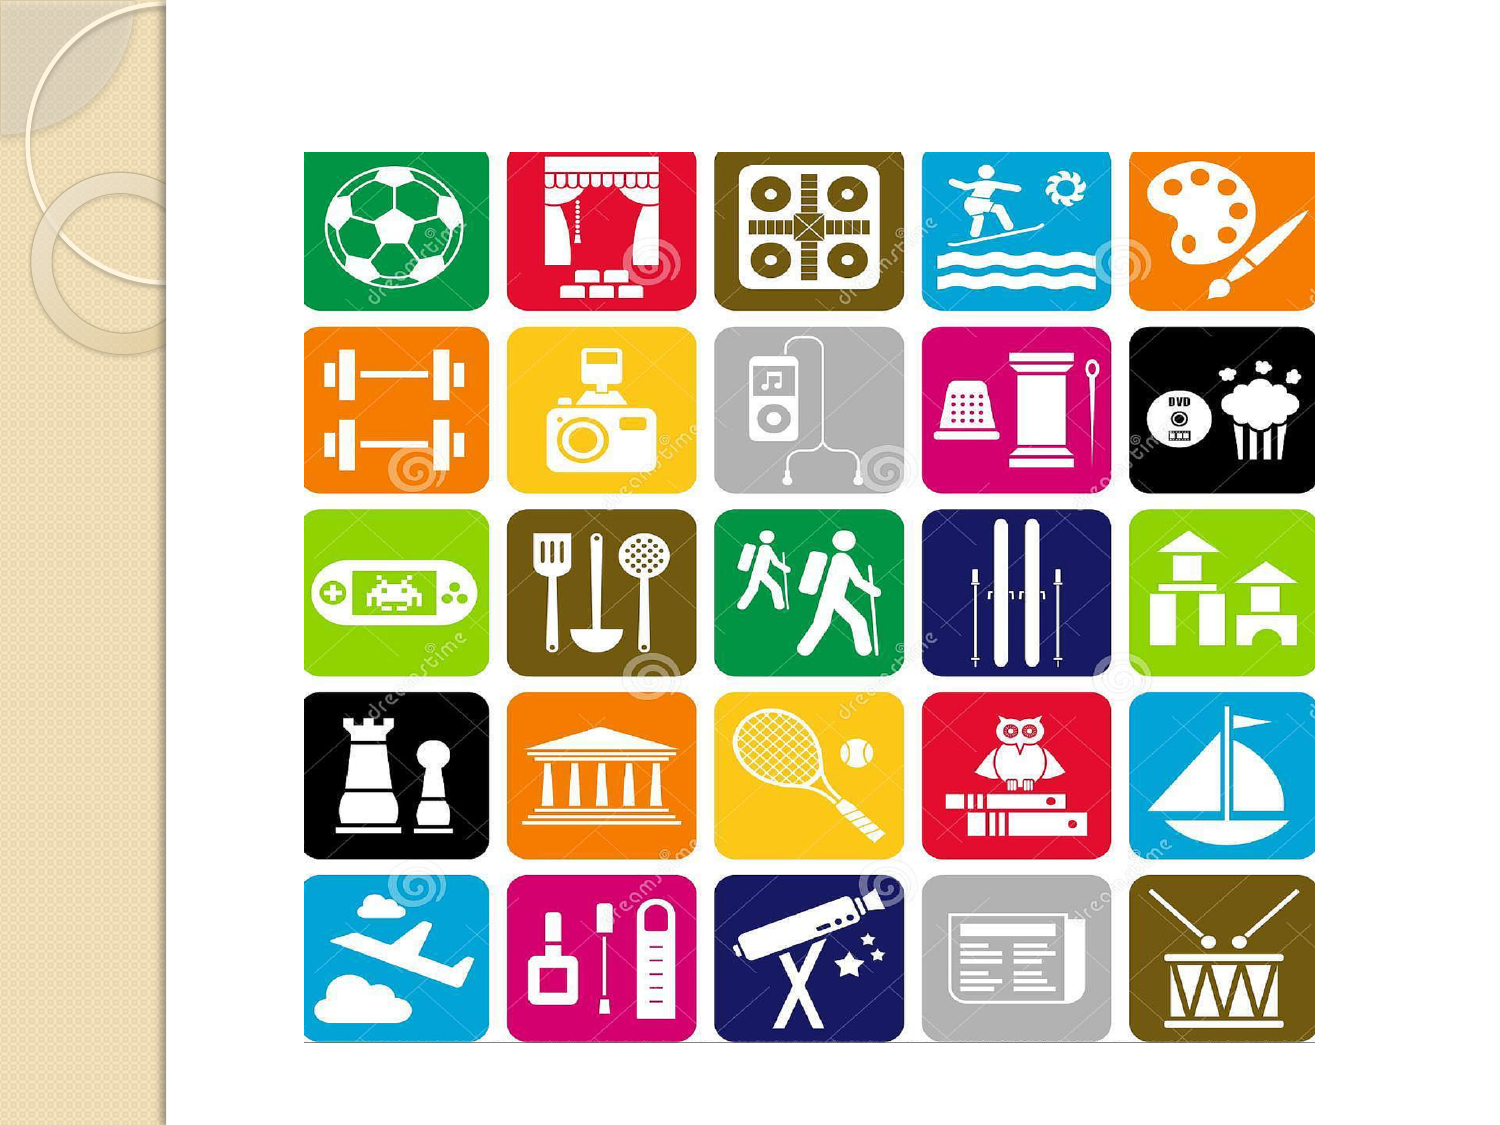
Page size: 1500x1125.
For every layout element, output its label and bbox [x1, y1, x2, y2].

picture [1161, 840, 1171, 849]
picture [331, 920, 474, 987]
picture [304, 152, 1315, 1044]
picture [926, 218, 936, 227]
picture [313, 974, 412, 1025]
picture [1310, 710, 1315, 718]
picture [1044, 169, 1087, 206]
picture [1149, 704, 1288, 845]
